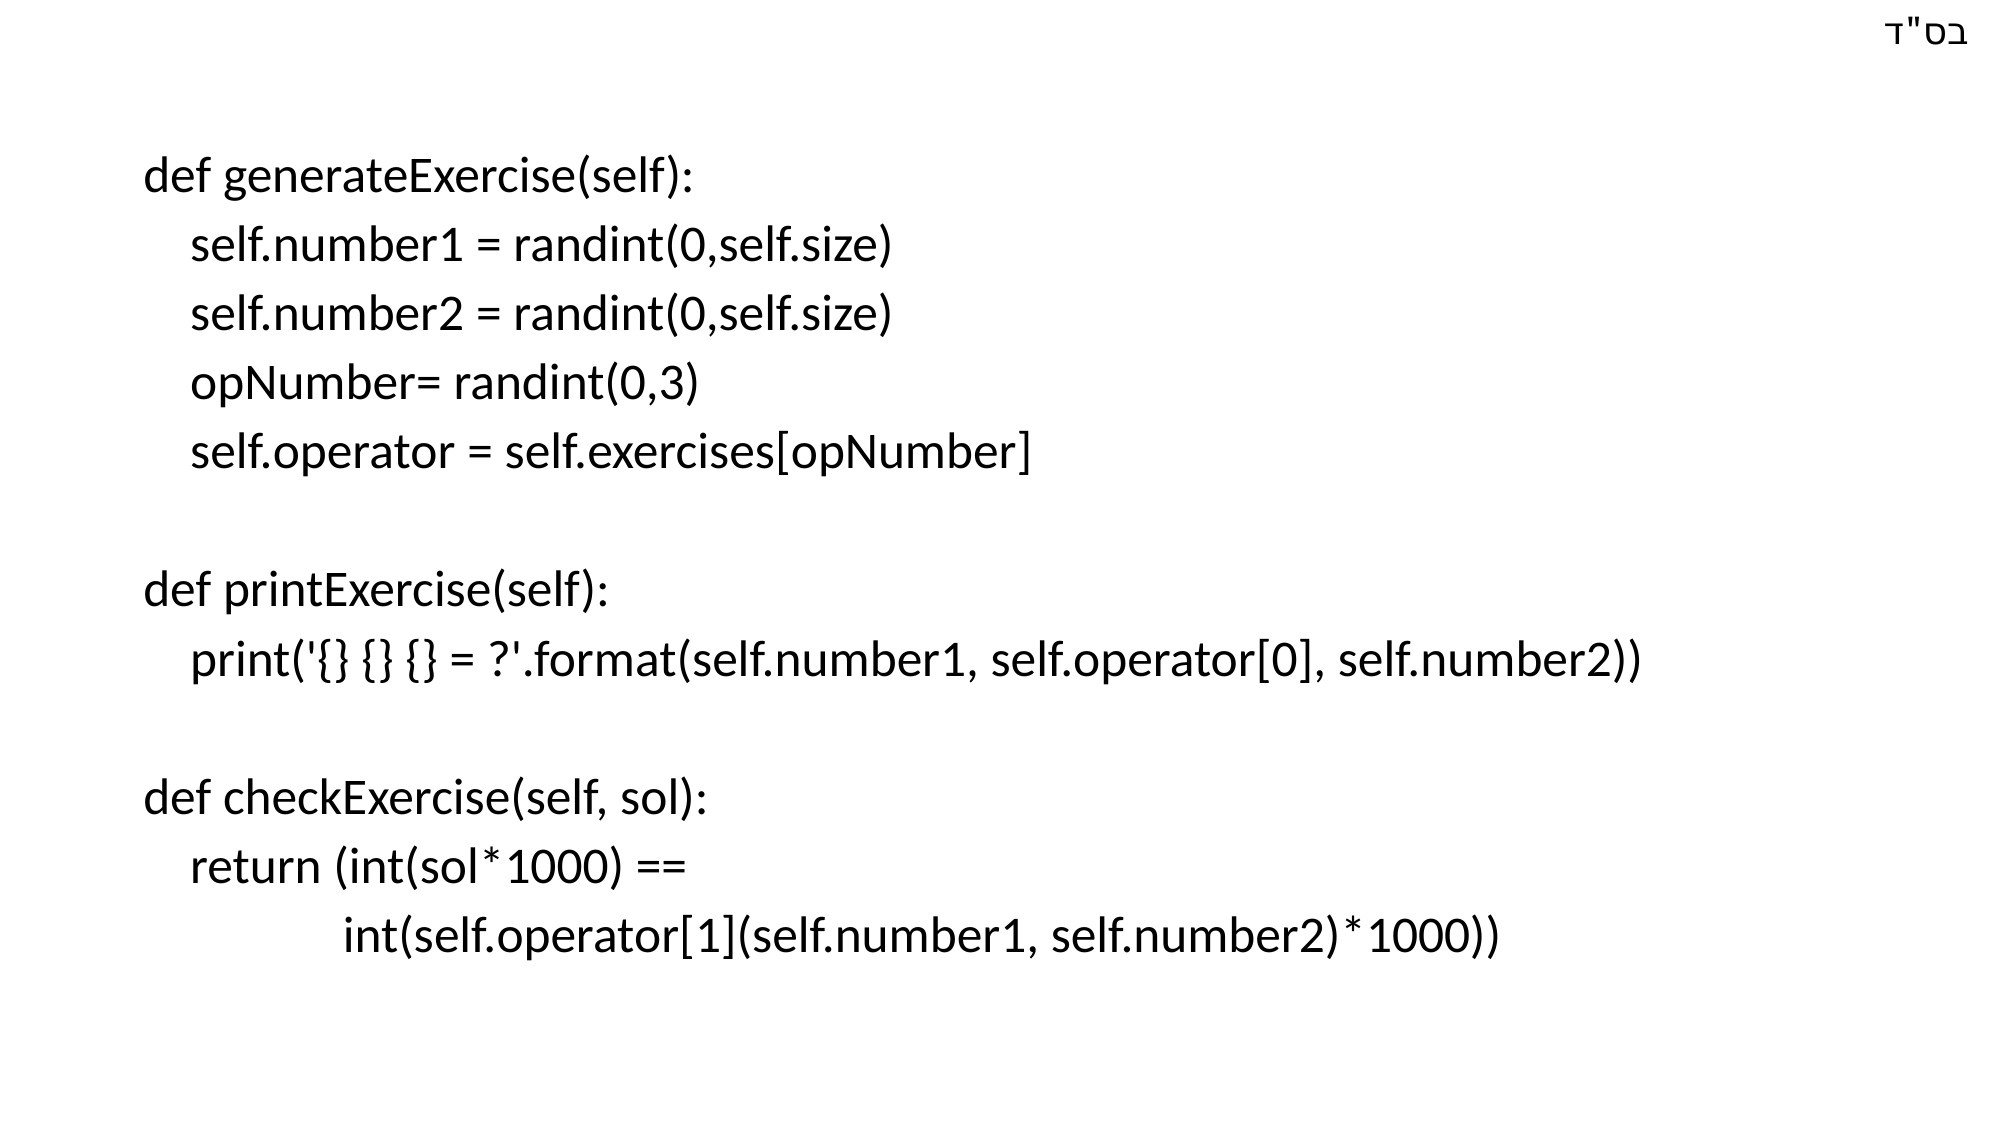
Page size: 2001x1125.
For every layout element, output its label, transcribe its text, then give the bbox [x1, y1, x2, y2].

list def generateExercise(self): self.number1 = randint(0,self.size) self.number2 = randint(0,self.size) opNumber= randint(0,3) self.operator = self.exercises[opNumber] def printExercise(self): print('{} {} {} = ?'.format(self.number1, self.operator[0], self.number2)) def checkExercise(self, sol): return (int(sol*1000) == int(self.operator[1](self.number1, self.number2)*1000)) [81, 65, 1807, 1094]
